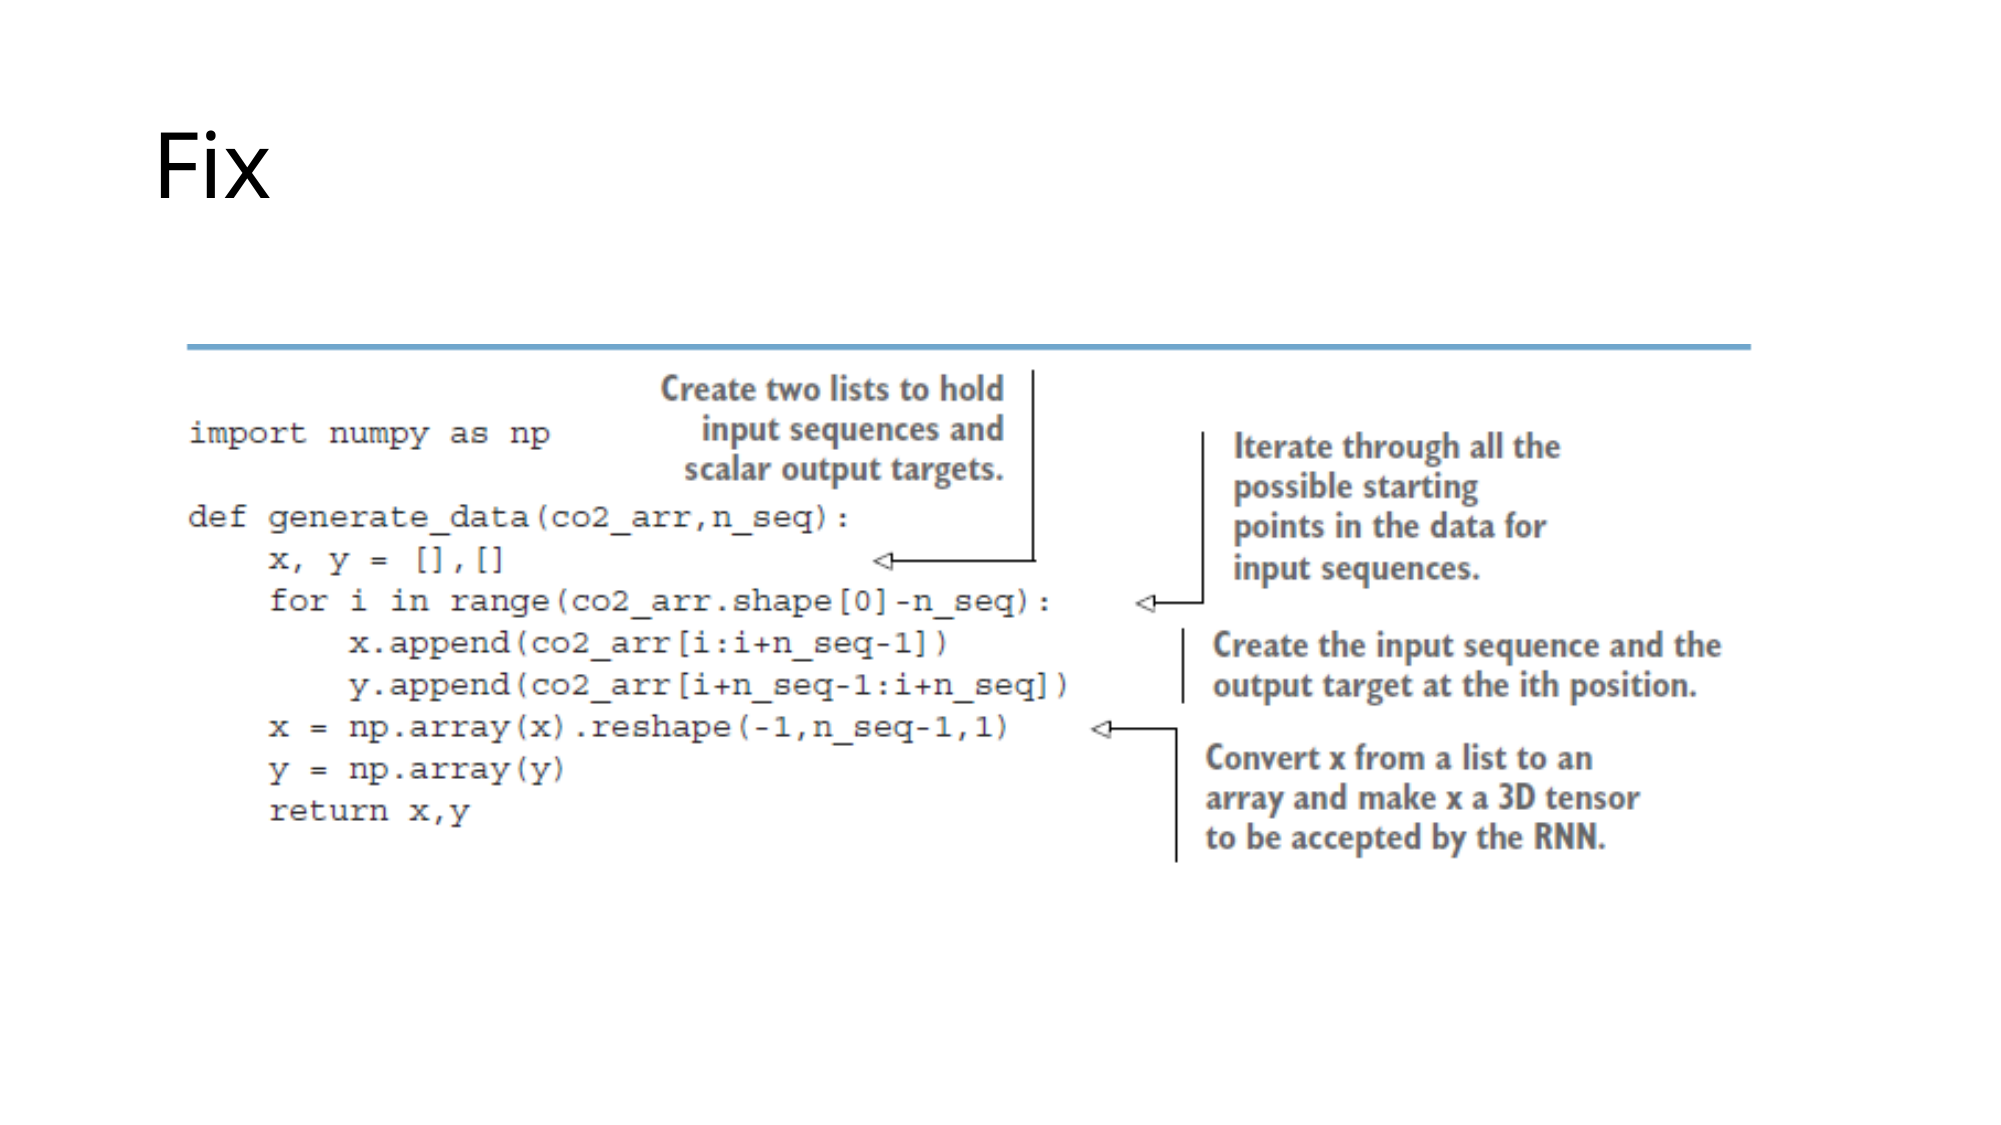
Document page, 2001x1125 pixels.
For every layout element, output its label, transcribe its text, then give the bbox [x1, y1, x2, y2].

title Fix [137, 59, 1863, 278]
picture [137, 344, 1767, 885]
